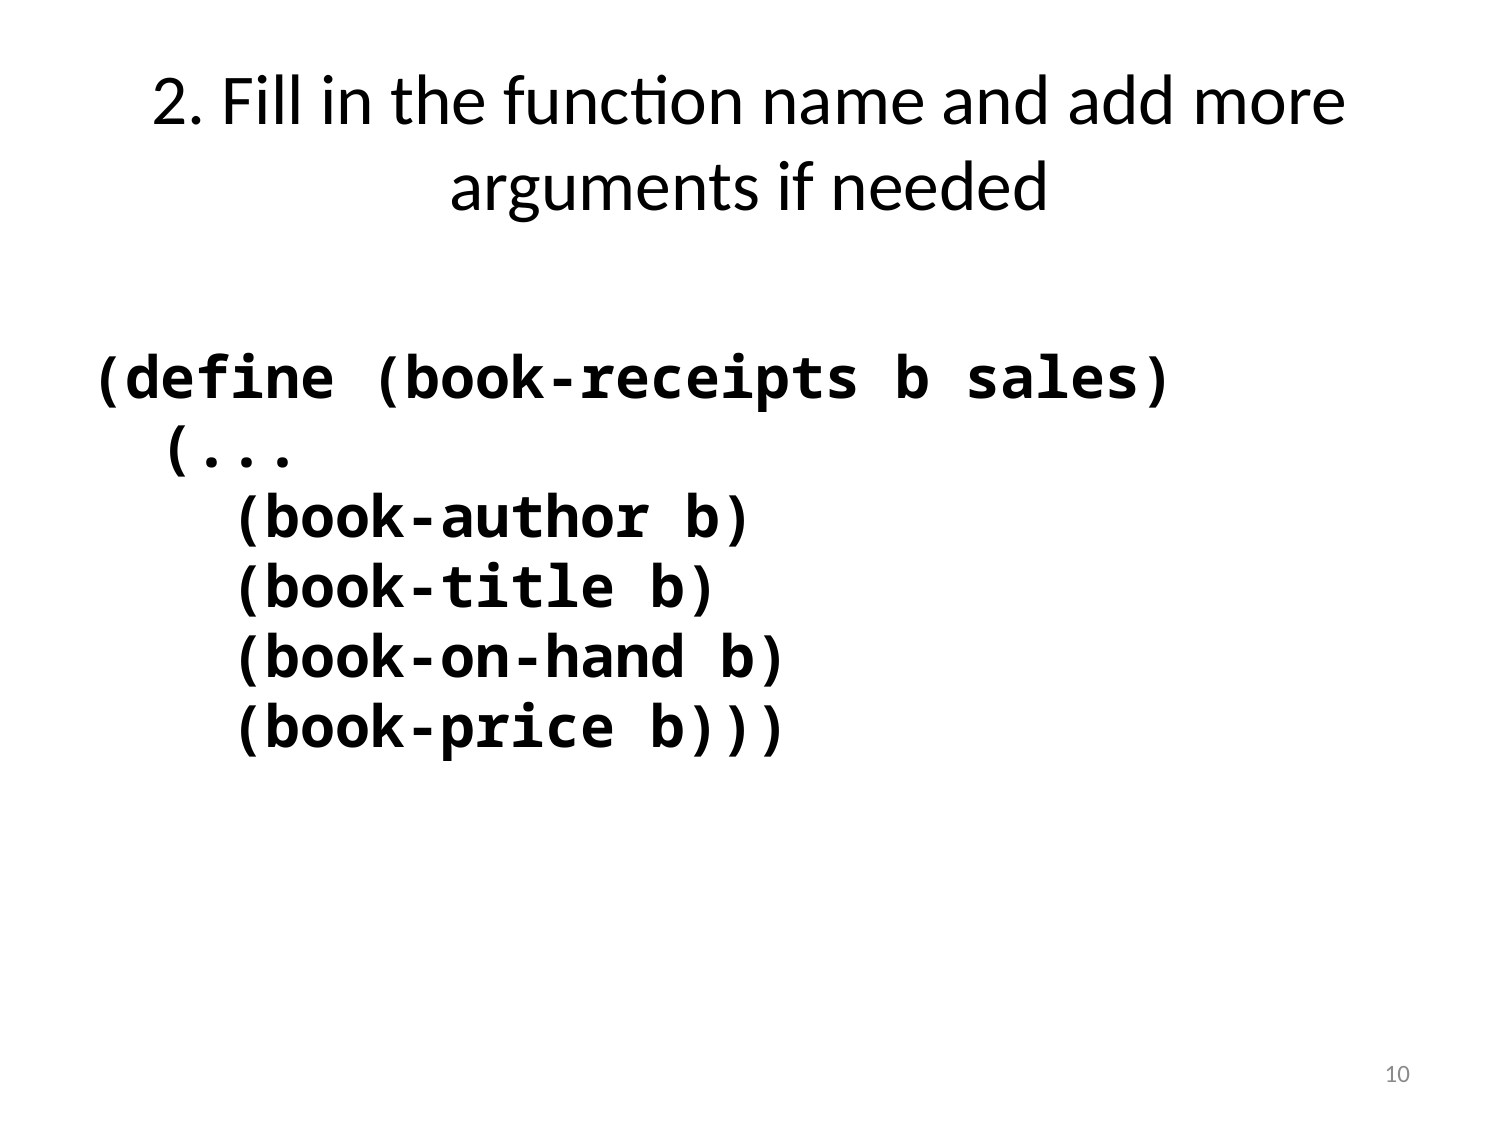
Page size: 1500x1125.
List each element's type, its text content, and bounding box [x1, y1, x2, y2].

title 2. Fill in the function name and add more arguments if needed [75, 45, 1425, 233]
slide_number 10 [1074, 1042, 1425, 1103]
list (define (book-receipts b sales) (... (book-author b) (book-title b) (book-on-hand b) (book-price b))) [75, 262, 1425, 1005]
